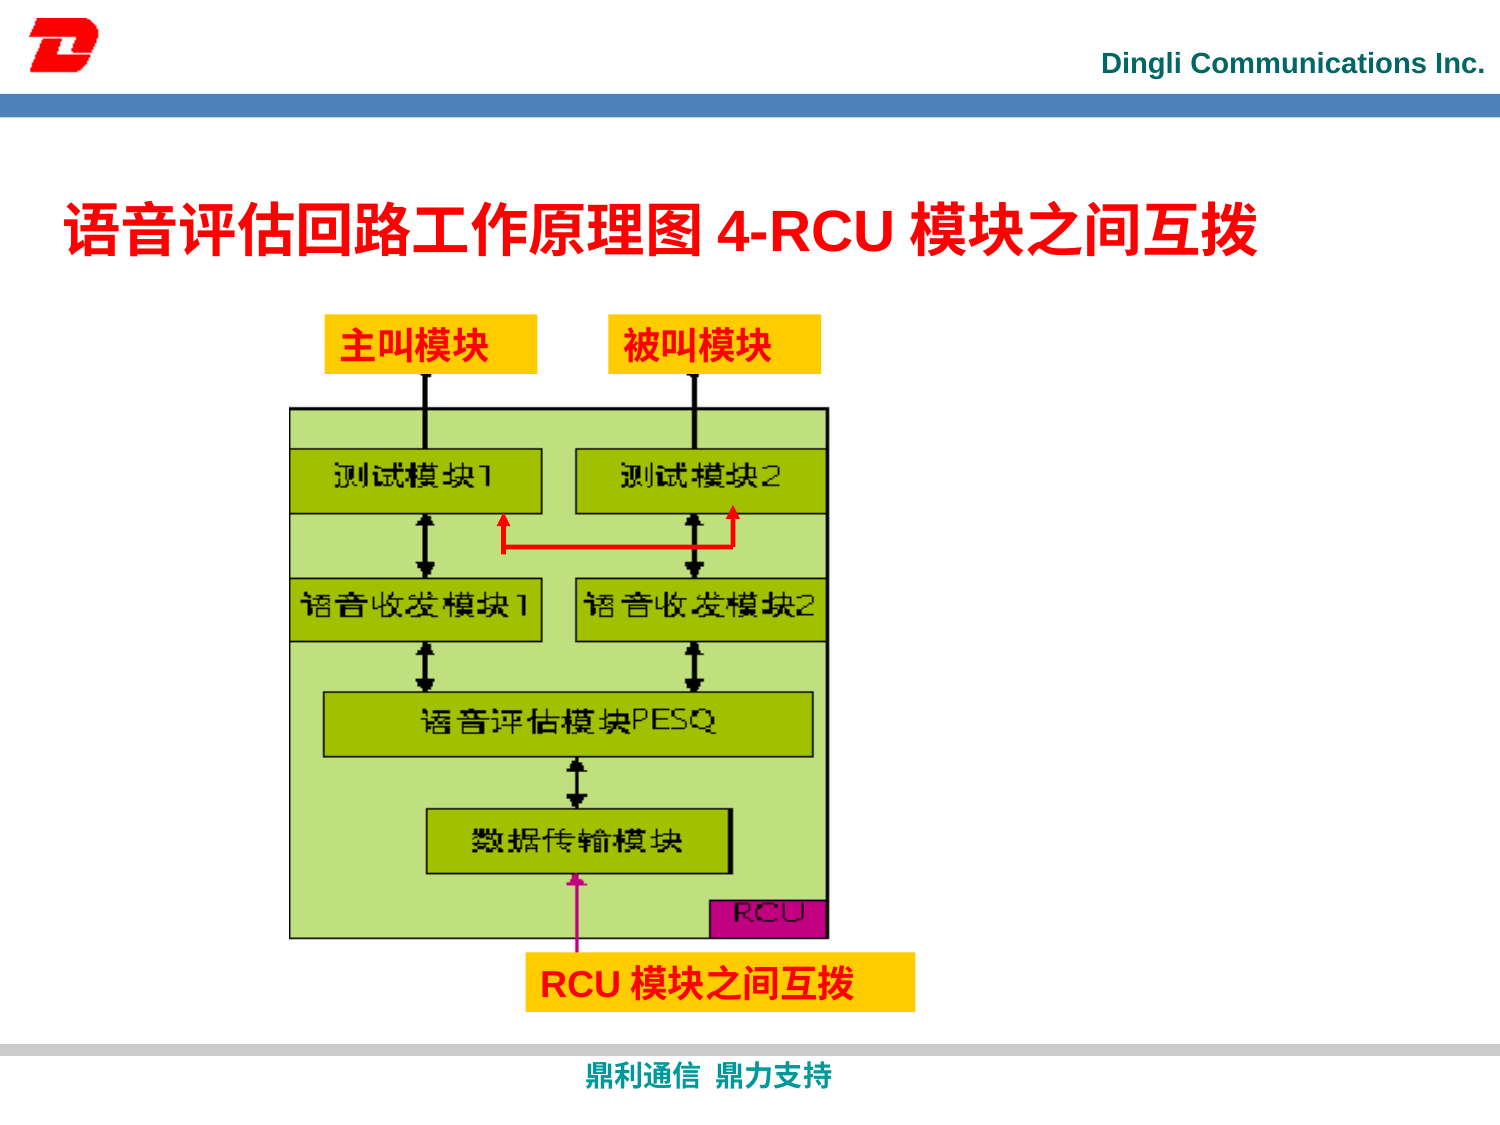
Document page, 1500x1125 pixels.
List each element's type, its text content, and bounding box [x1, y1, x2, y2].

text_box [289, 314, 916, 1013]
picture [29, 18, 100, 74]
title 语音评估回路工作原理图4-RCU模块之间互拨 [62, 185, 1438, 271]
